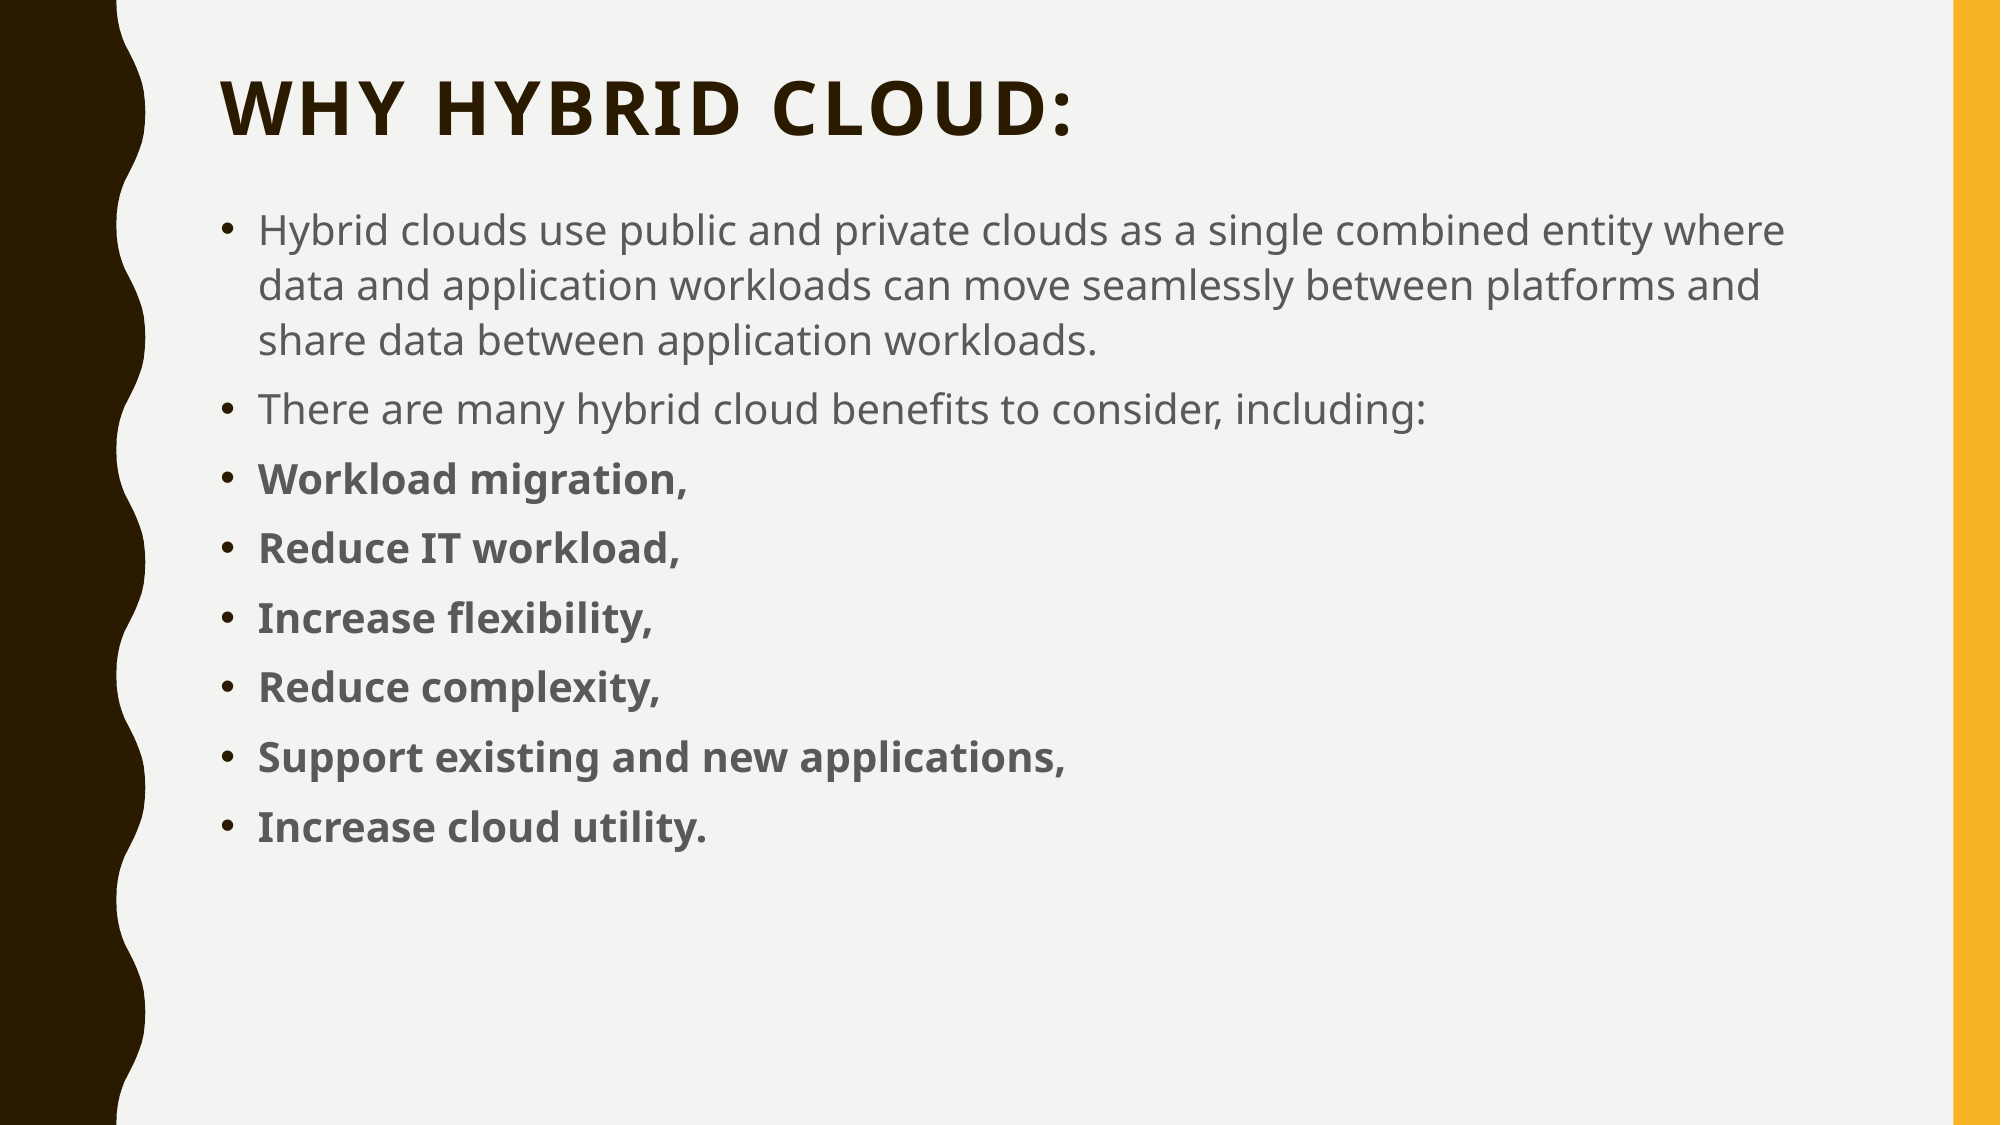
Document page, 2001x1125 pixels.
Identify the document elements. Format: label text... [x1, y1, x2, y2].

list Hybrid clouds use public and private clouds as a single combined entity where data and application workloads can move seamlessly between platforms and share data between application workloads. There are many hybrid cloud benefits to consider, including: Workload migration, Reduce IT workload, Increase flexibility, Reduce complexity, Support existing and new applications, Increase cloud utility. [205, 191, 1864, 1075]
title Why Hybrid Cloud: [205, 62, 1875, 179]
